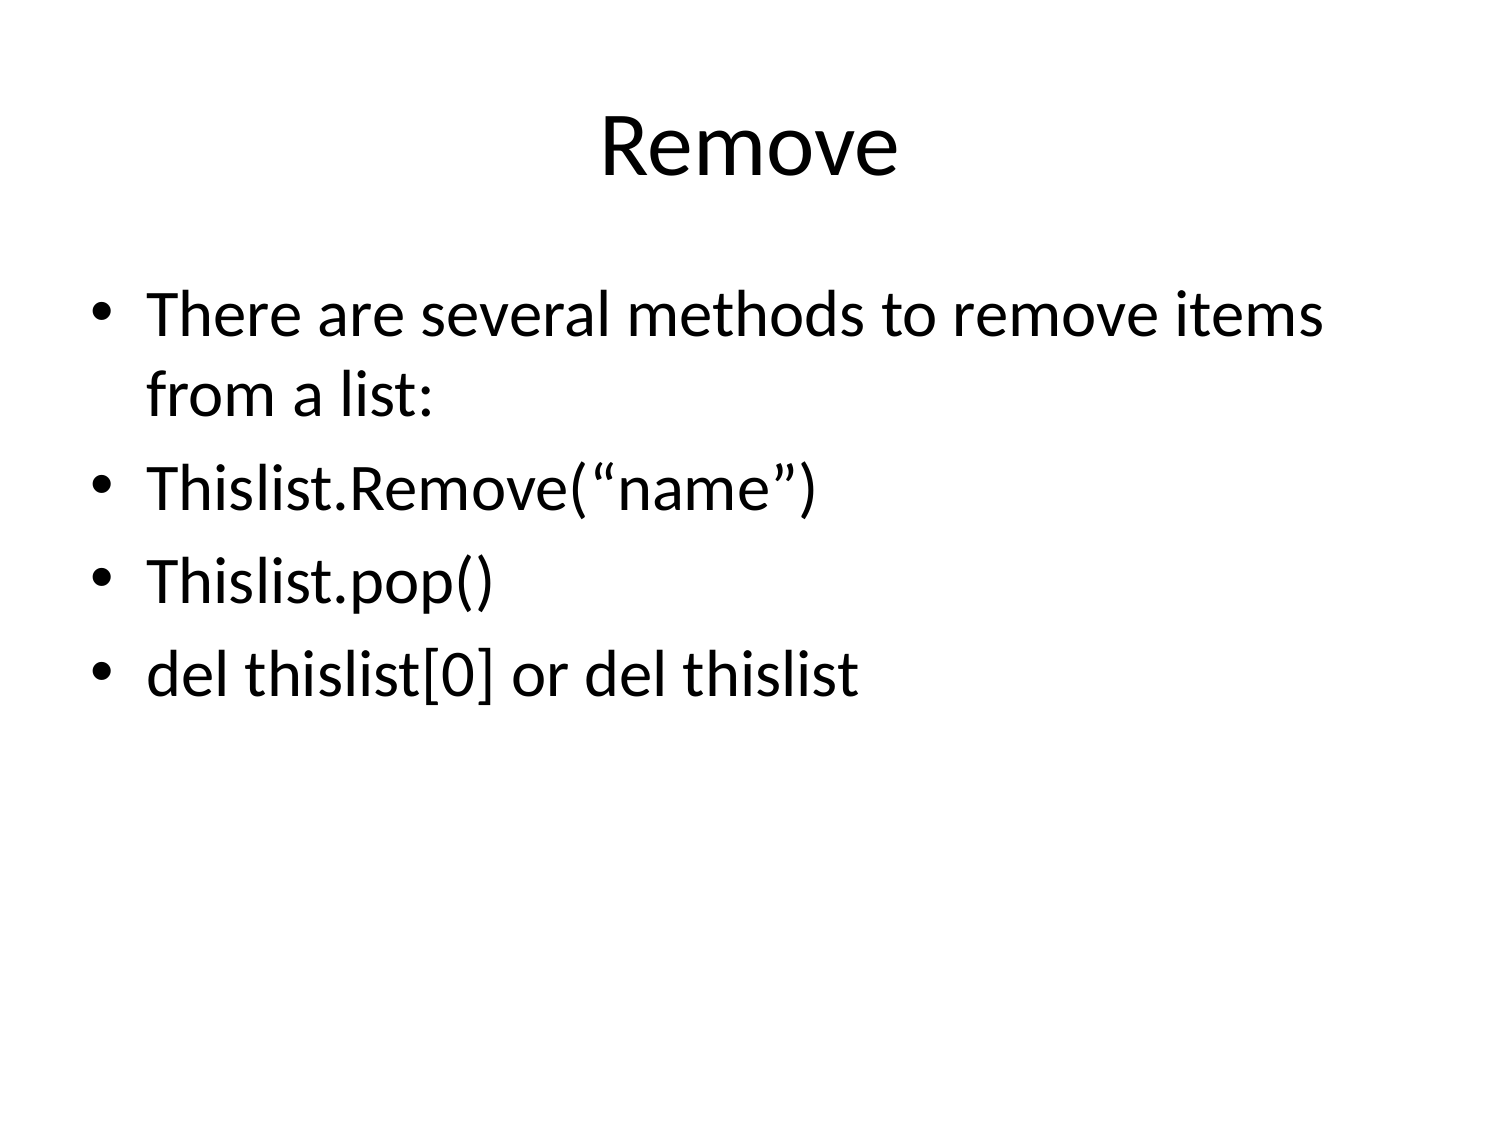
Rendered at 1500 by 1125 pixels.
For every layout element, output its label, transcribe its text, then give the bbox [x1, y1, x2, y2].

list There are several methods to remove items from a list: Thislist.Remove(“name”) Thislist.pop() del thislist[0] or del thislist [75, 262, 1425, 1005]
title Remove [75, 45, 1425, 233]
